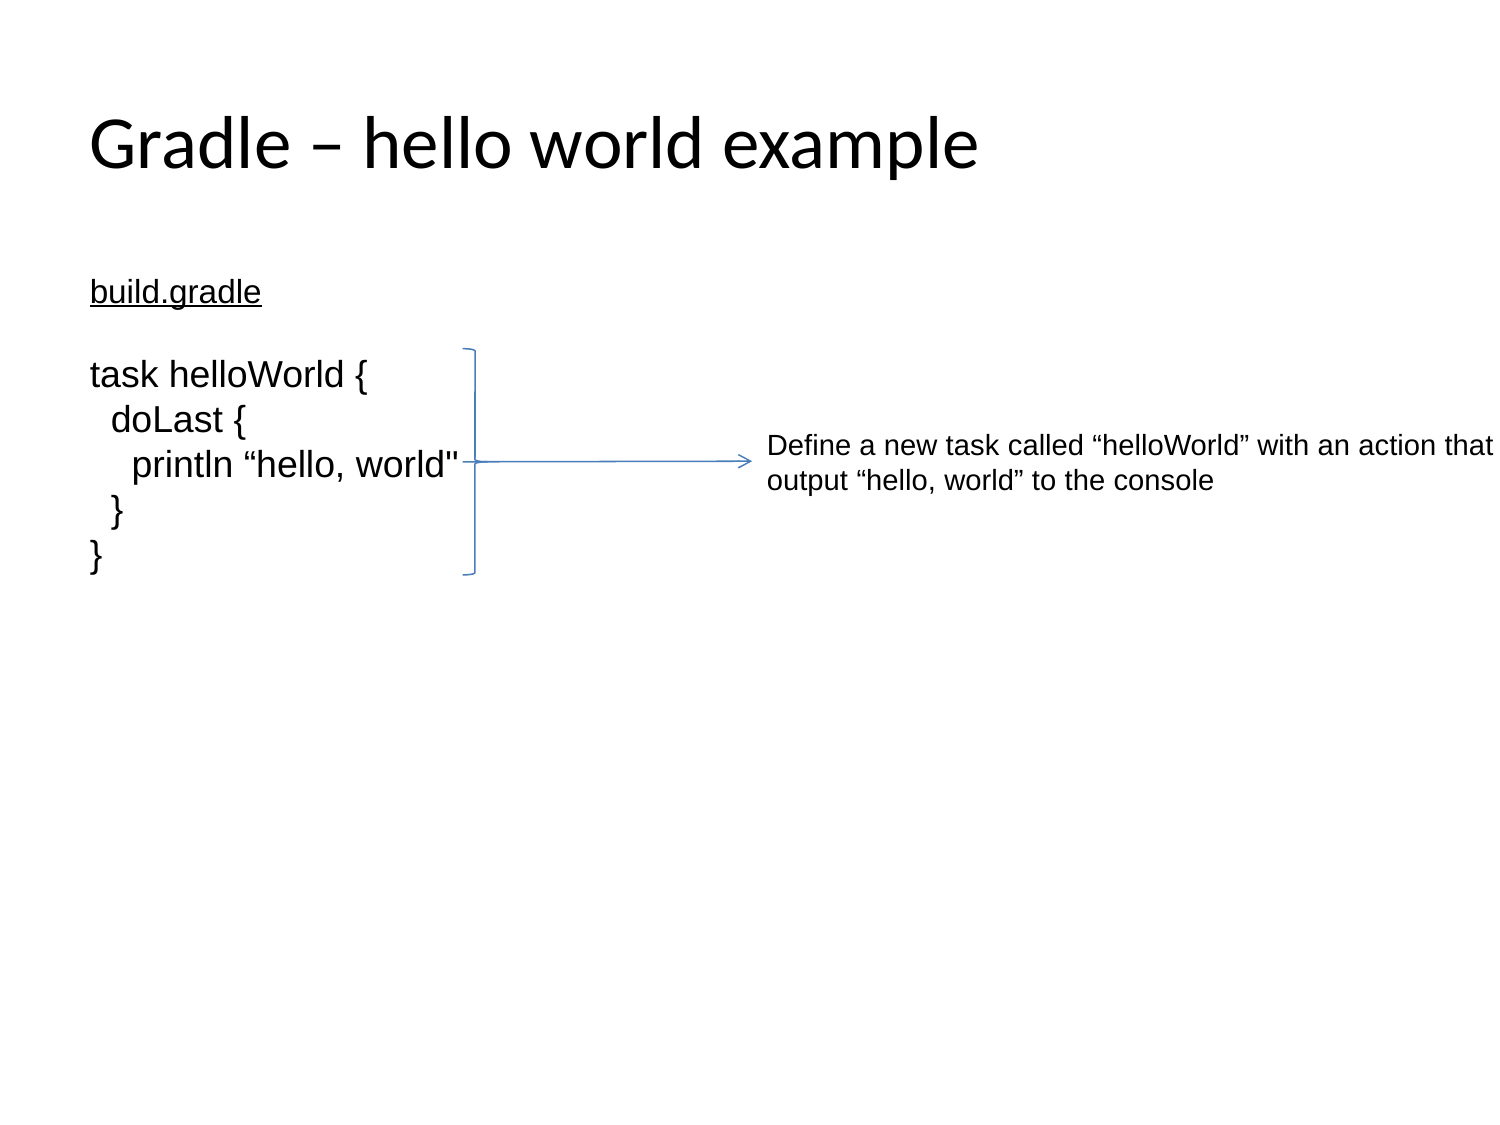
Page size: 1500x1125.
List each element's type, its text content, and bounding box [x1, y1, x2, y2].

text_box [462, 347, 482, 461]
text_box build.gradle task helloWorld { doLast { println “hello, world" } } [75, 262, 1425, 1005]
text_box [462, 463, 480, 576]
text_box Define a new task called “helloWorld” with an action that output “hello, world” to the console [752, 418, 1500, 504]
text_box Gradle – hello world example [75, 45, 1425, 233]
